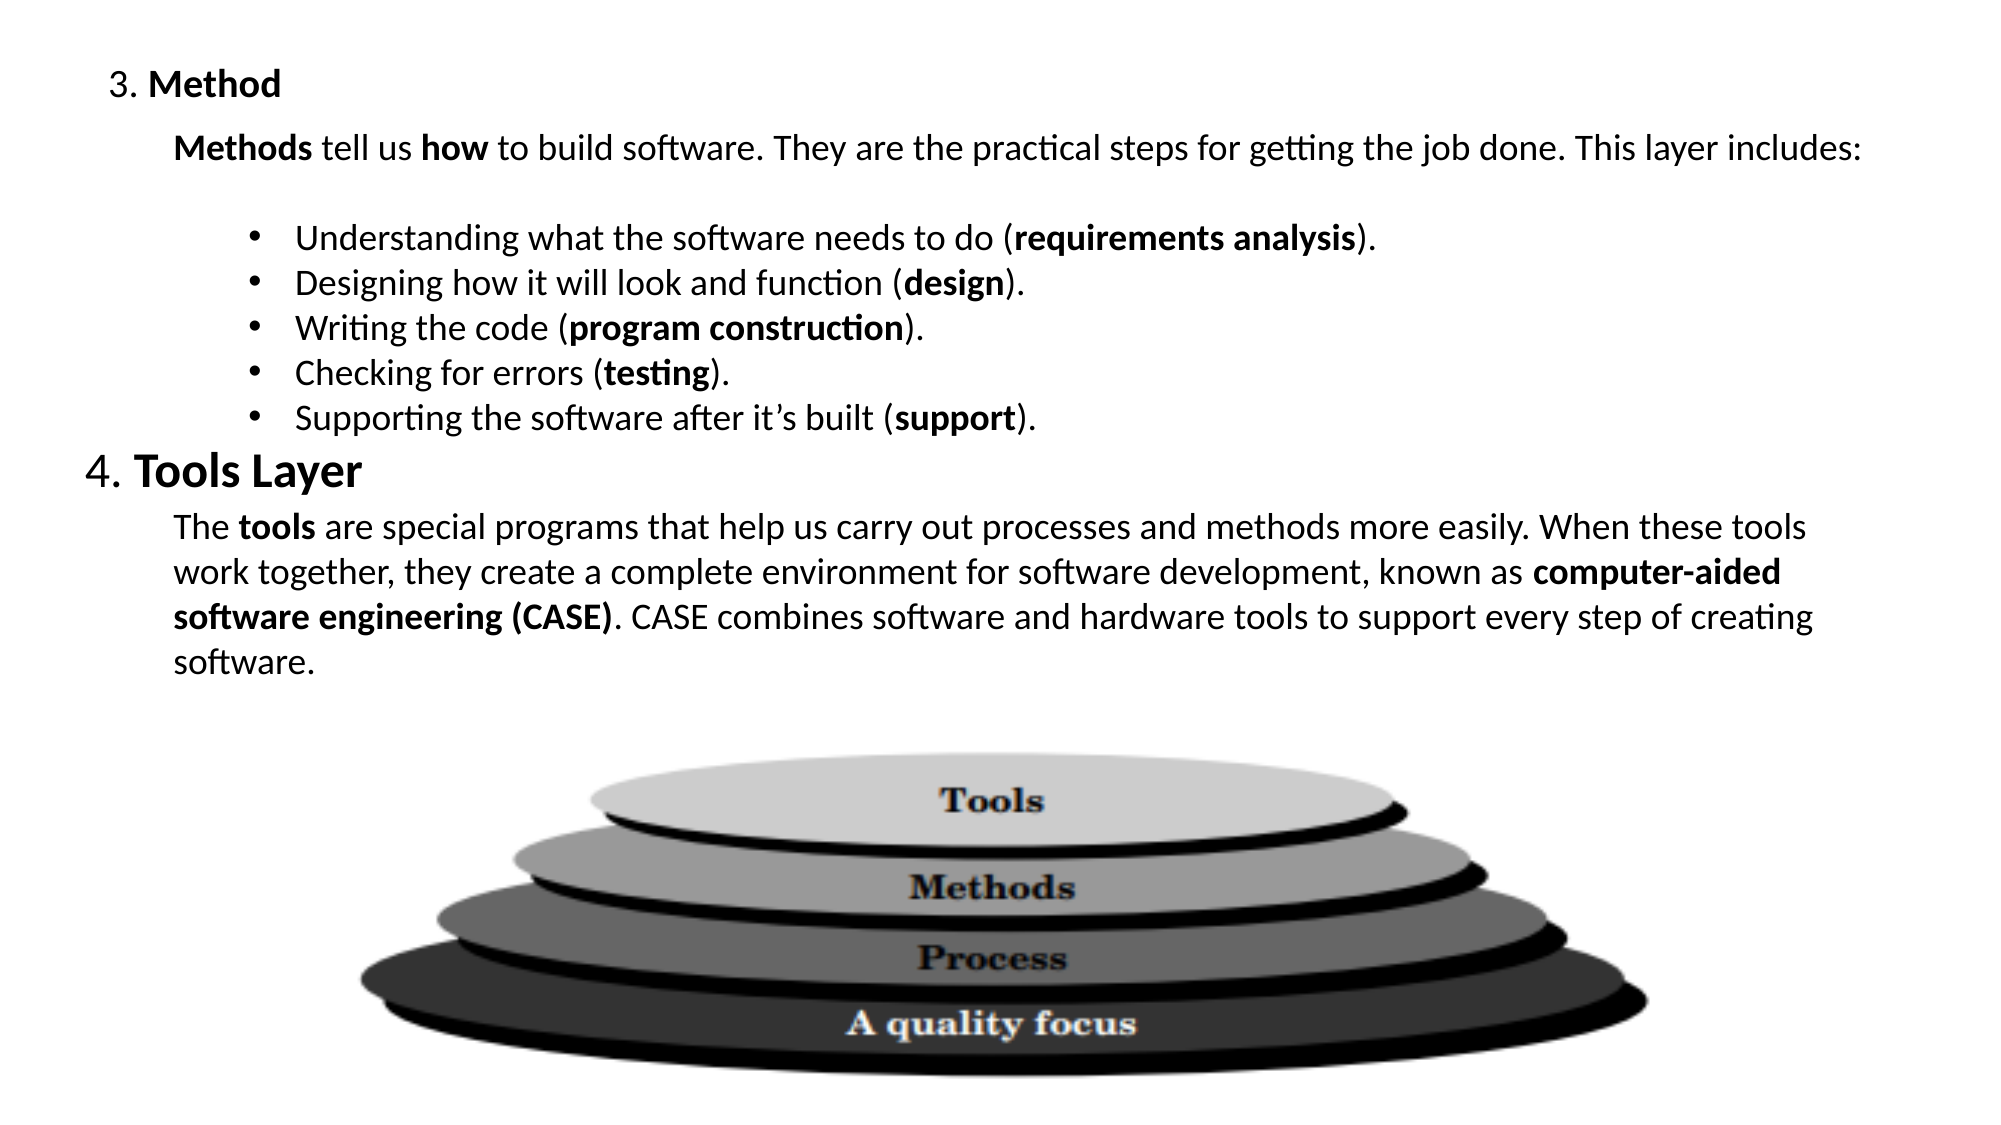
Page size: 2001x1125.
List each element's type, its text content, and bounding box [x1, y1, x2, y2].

text_box 4. Tools Layer [62, 436, 386, 553]
text_box The tools are special programs that help us carry out processes and methods more easily. When these tools work together, they create a complete environment for software development, known as computer-aided software engineering (CASE). CASE combines software and hardware tools to support every step of creating software. [158, 494, 1873, 689]
picture [308, 726, 1674, 1098]
text_box 3. Method [62, 0, 328, 116]
text_box Methods tell us how to build software. They are the practical steps for getting the job done. This layer includes: Understanding what the software needs to do (requirements analysis). Designing how it will look and function (design). Writing the code (program construction). Checking for errors (testing). Supporting the software after it’s built (support). [158, 115, 1948, 491]
